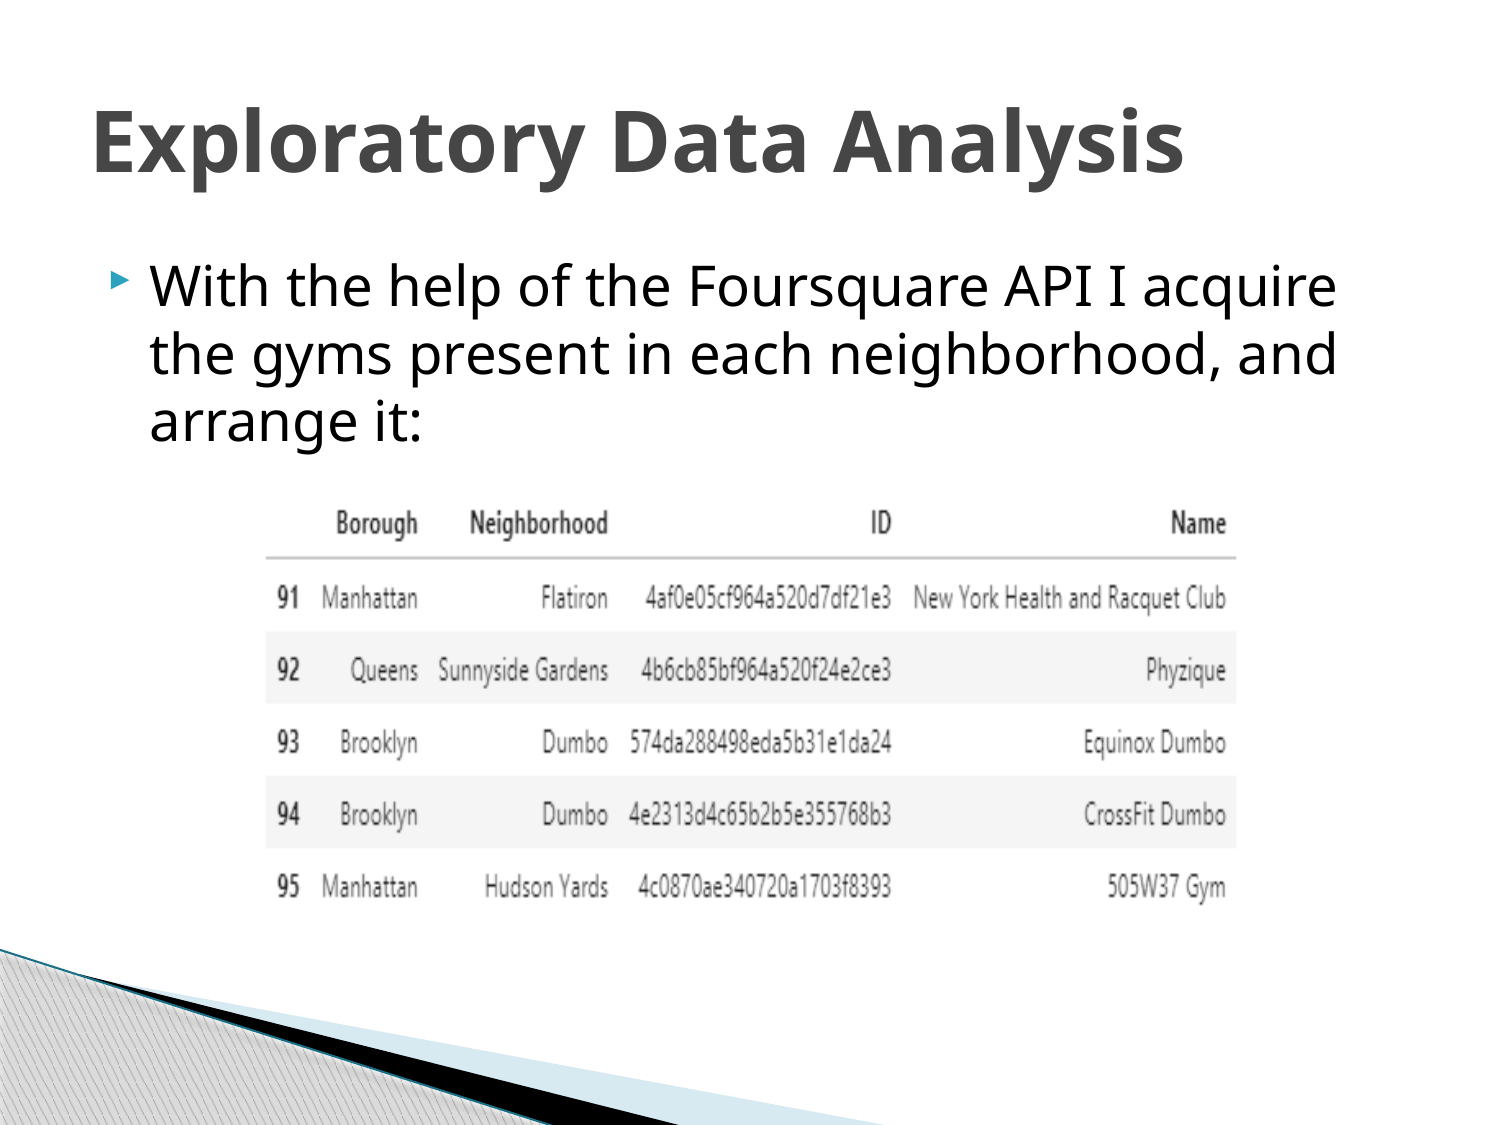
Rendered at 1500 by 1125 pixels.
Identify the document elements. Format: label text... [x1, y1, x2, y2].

list With the help of the Foursquare API I acquire the gyms present in each neighborhood, and arrange it: [75, 243, 1425, 986]
picture [253, 493, 1249, 953]
title Exploratory Data Analysis [75, 45, 1425, 233]
